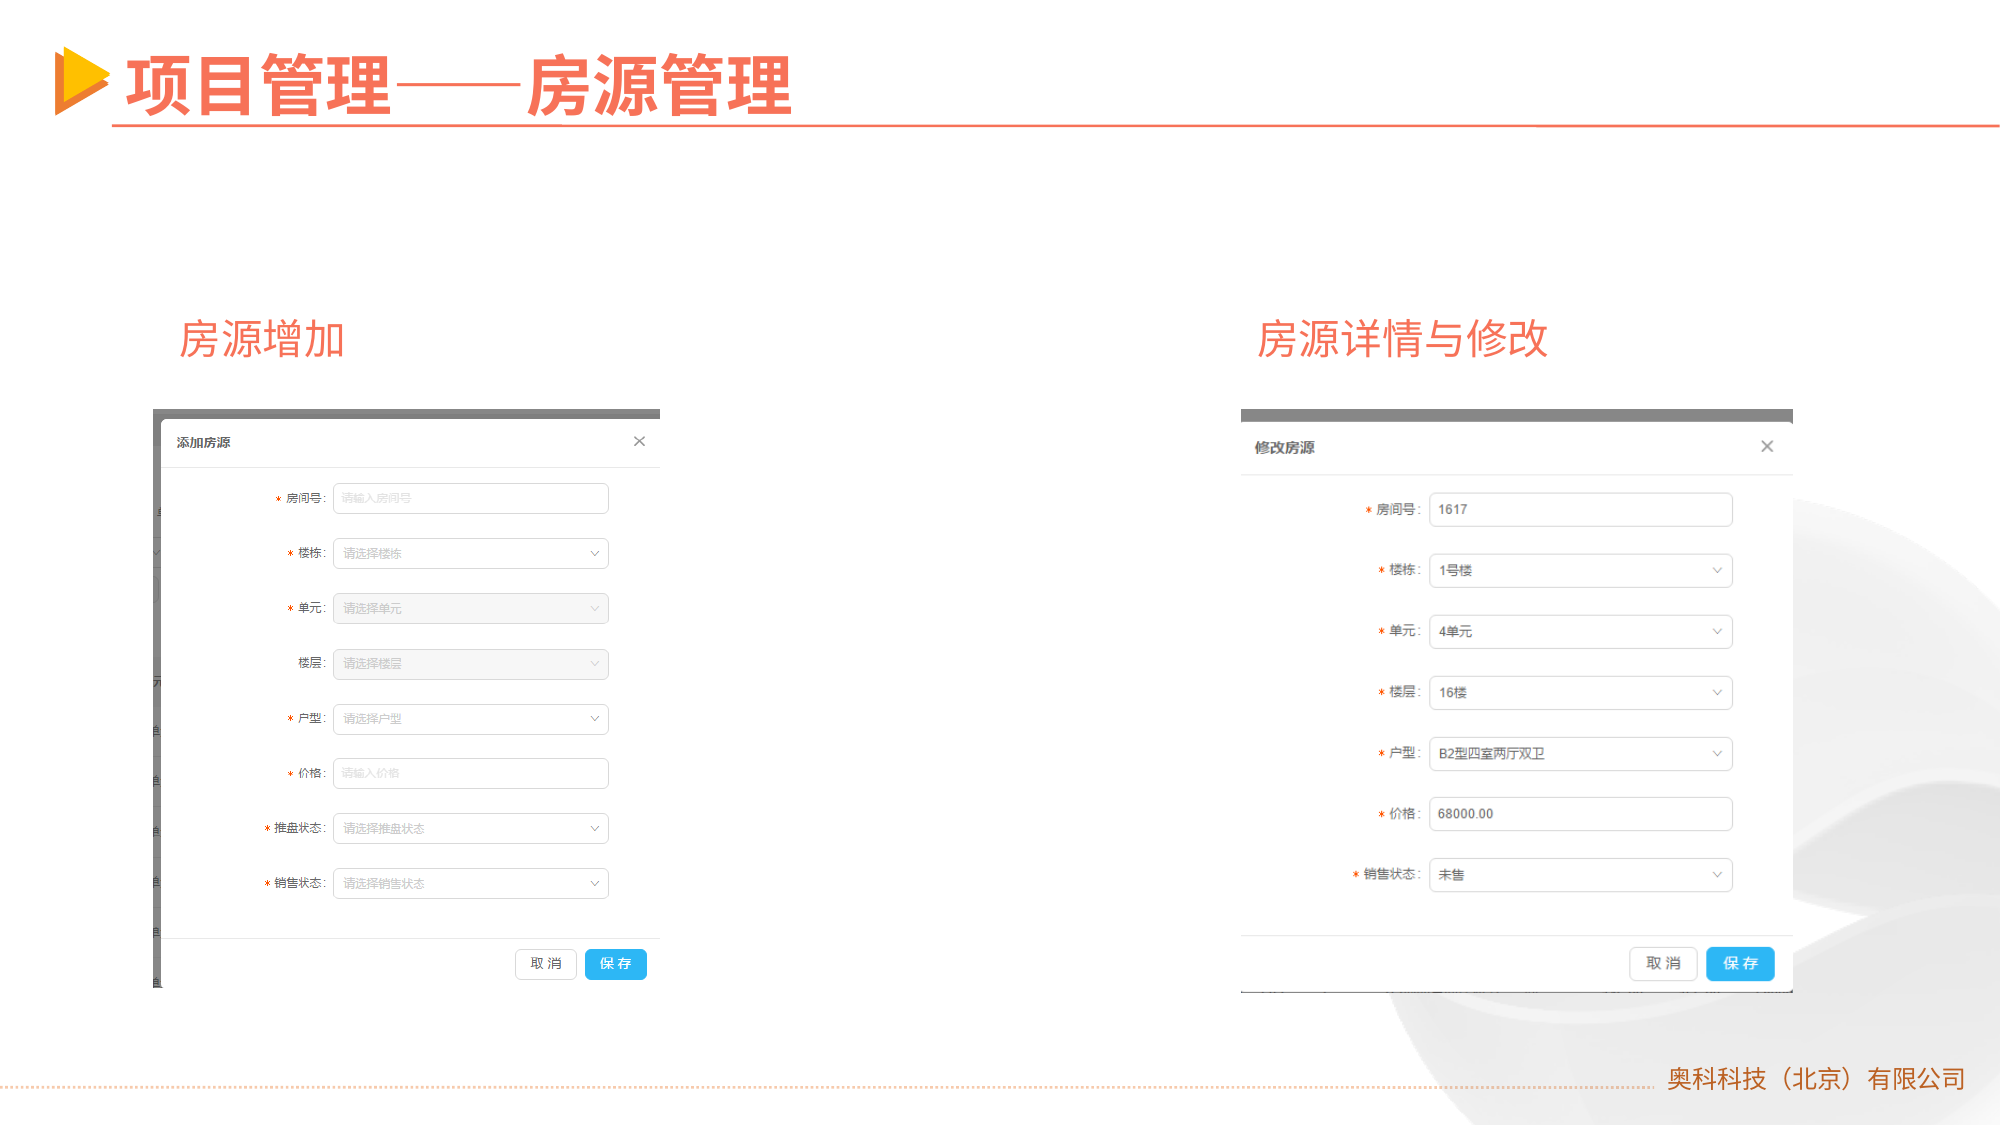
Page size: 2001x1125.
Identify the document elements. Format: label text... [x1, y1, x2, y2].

picture [1241, 409, 2000, 1125]
text_box 项目管理——房源管理 [110, 35, 1209, 131]
picture [153, 409, 660, 988]
text_box 房源详情与修改 [1242, 305, 1565, 371]
text_box 房源增加 [164, 305, 362, 371]
